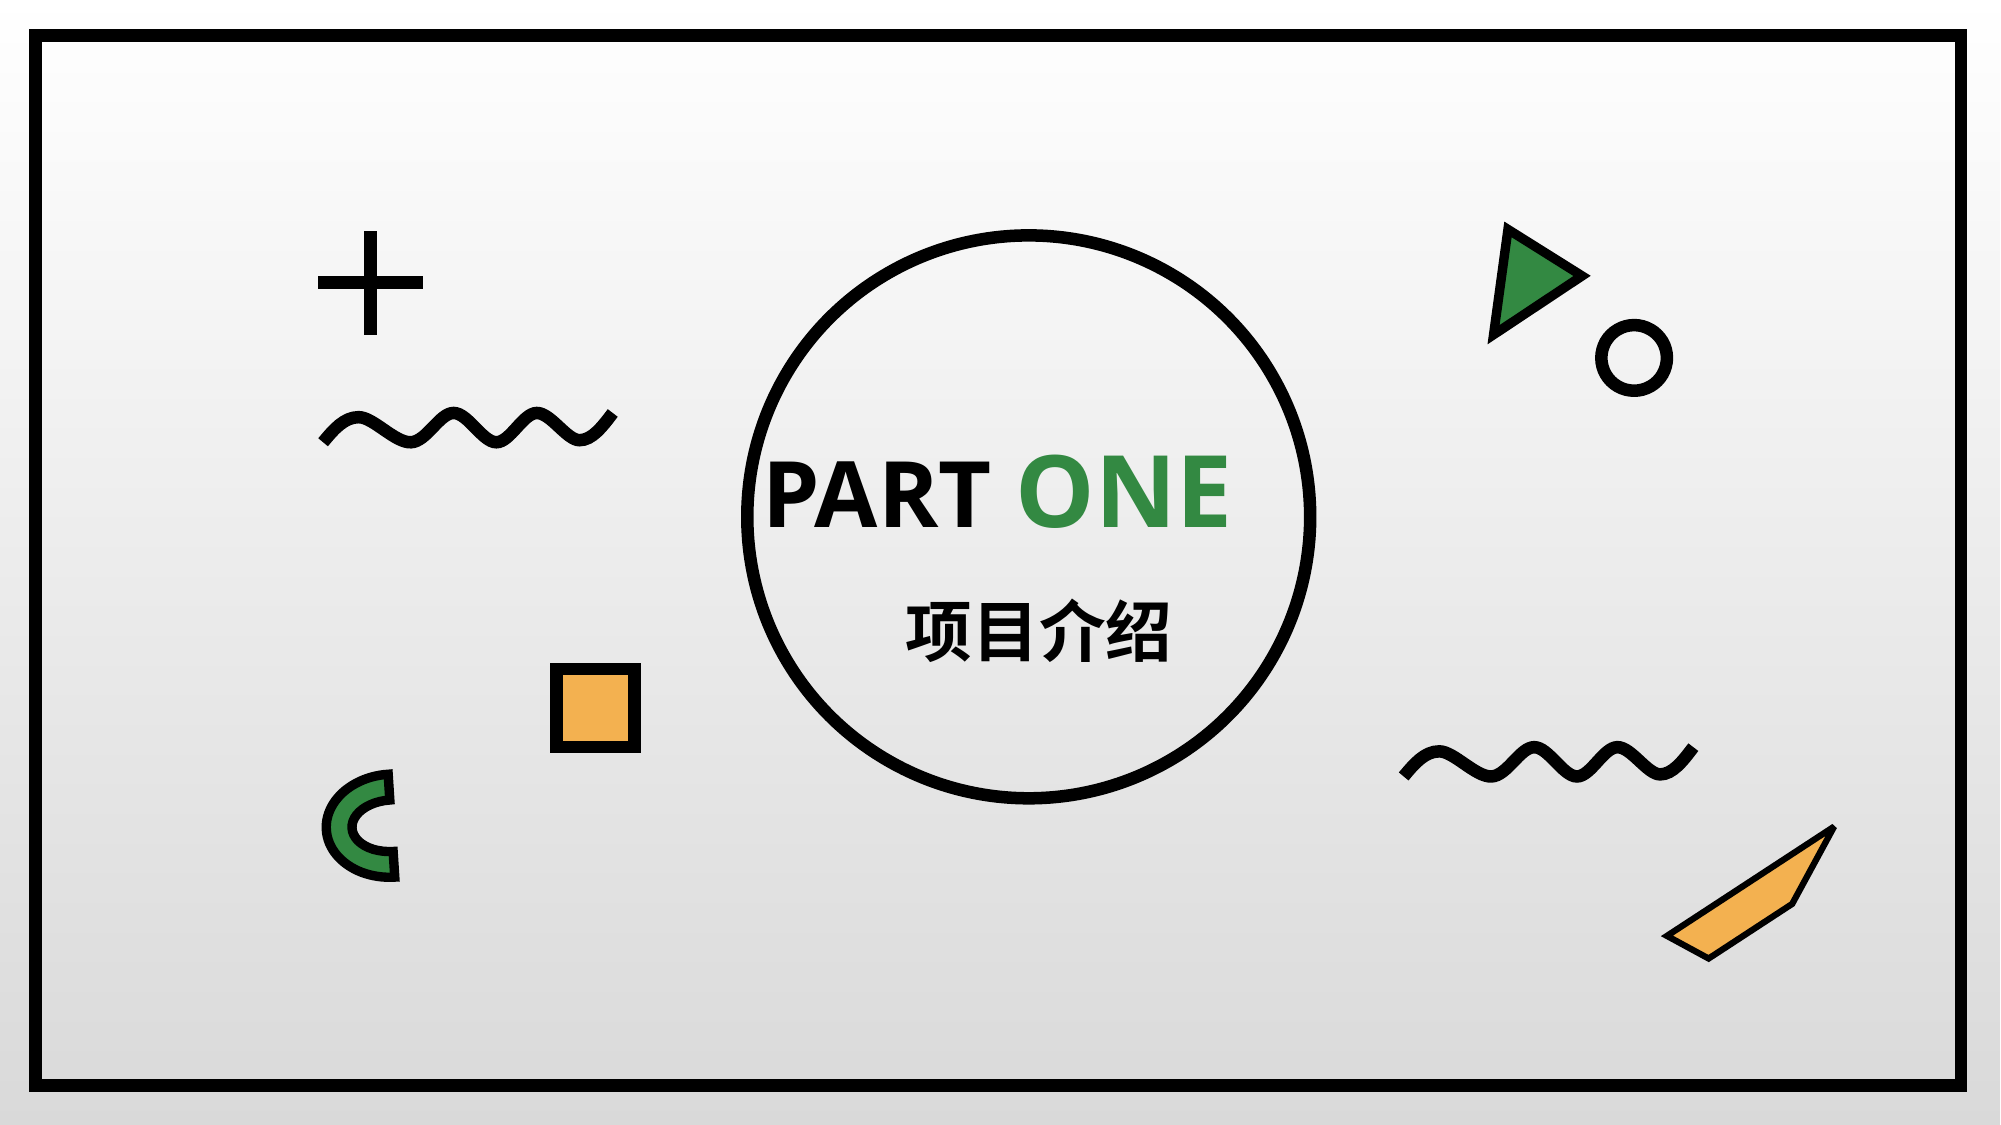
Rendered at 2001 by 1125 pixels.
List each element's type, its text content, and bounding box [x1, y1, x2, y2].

text_box [35, 35, 1962, 1087]
text_box [1664, 825, 1836, 960]
text_box [322, 234, 419, 331]
text_box [1492, 227, 1584, 337]
text_box [556, 668, 636, 748]
text_box [1402, 746, 1695, 778]
text_box [1600, 324, 1668, 392]
text_box [325, 773, 396, 879]
text_box 项目介绍 [890, 582, 1266, 678]
text_box [748, 555, 1309, 800]
text_box [322, 411, 614, 444]
text_box [763, 234, 1295, 420]
text_box PART ONE [747, 420, 1336, 555]
